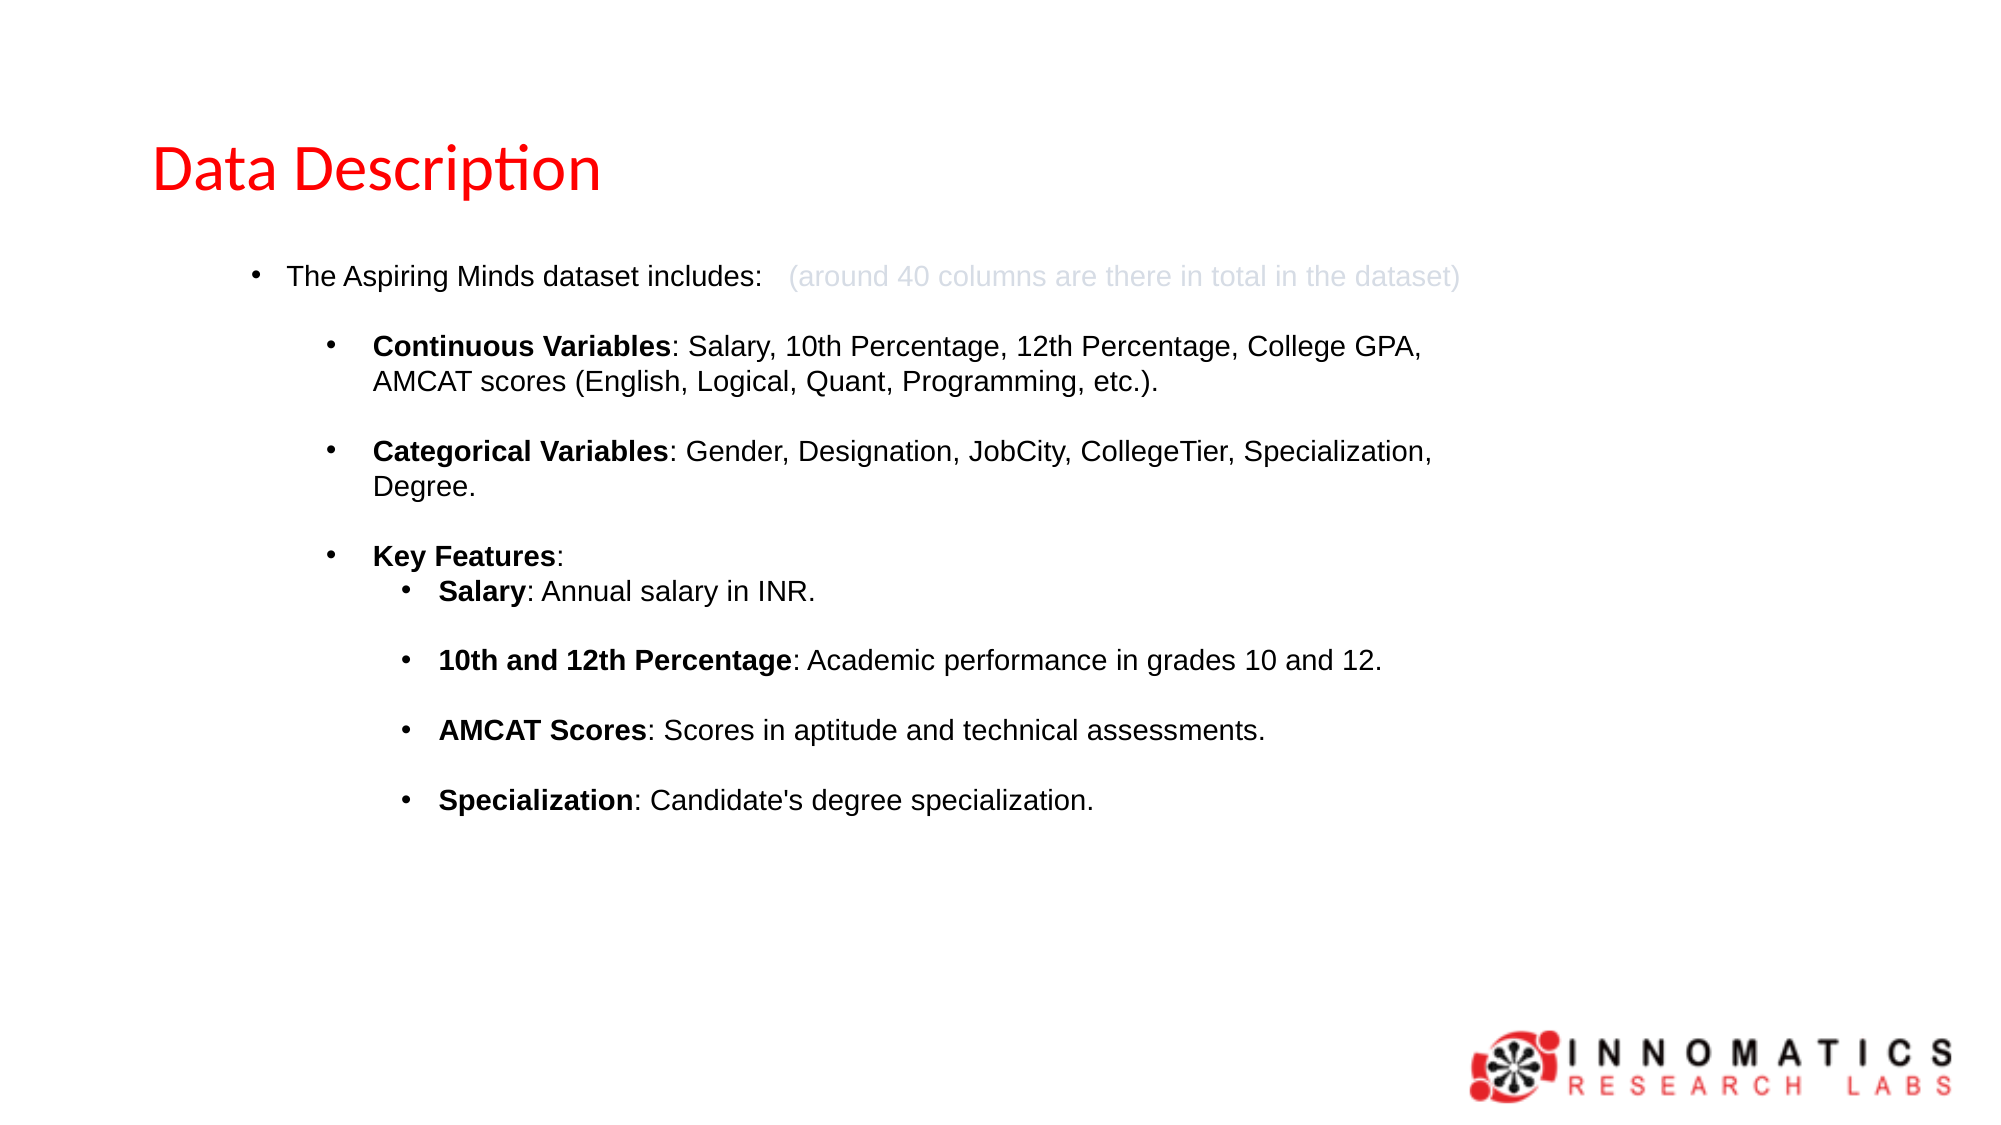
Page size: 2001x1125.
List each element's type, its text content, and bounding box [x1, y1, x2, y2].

text_box The Aspiring Minds dataset includes: (around 40 columns are there in total in the dataset) Continuous Variables: Salary, 10th Percentage, 12th Percentage, College GPA, AMCAT scores (English, Logical, Quant, Programming, etc.). Categorical Variables: Gender, Designation, JobCity, CollegeTier, Specialization, Degree. Key Features: Salary: Annual salary in INR. 10th and 12th Percentage: Academic performance in grades 10 and 12. AMCAT Scores: Scores in aptitude and technical assessments. Specialization: Candidate's degree specialization. [236, 249, 1503, 824]
title Data Description [137, 59, 1863, 278]
picture [1445, 1014, 1975, 1125]
